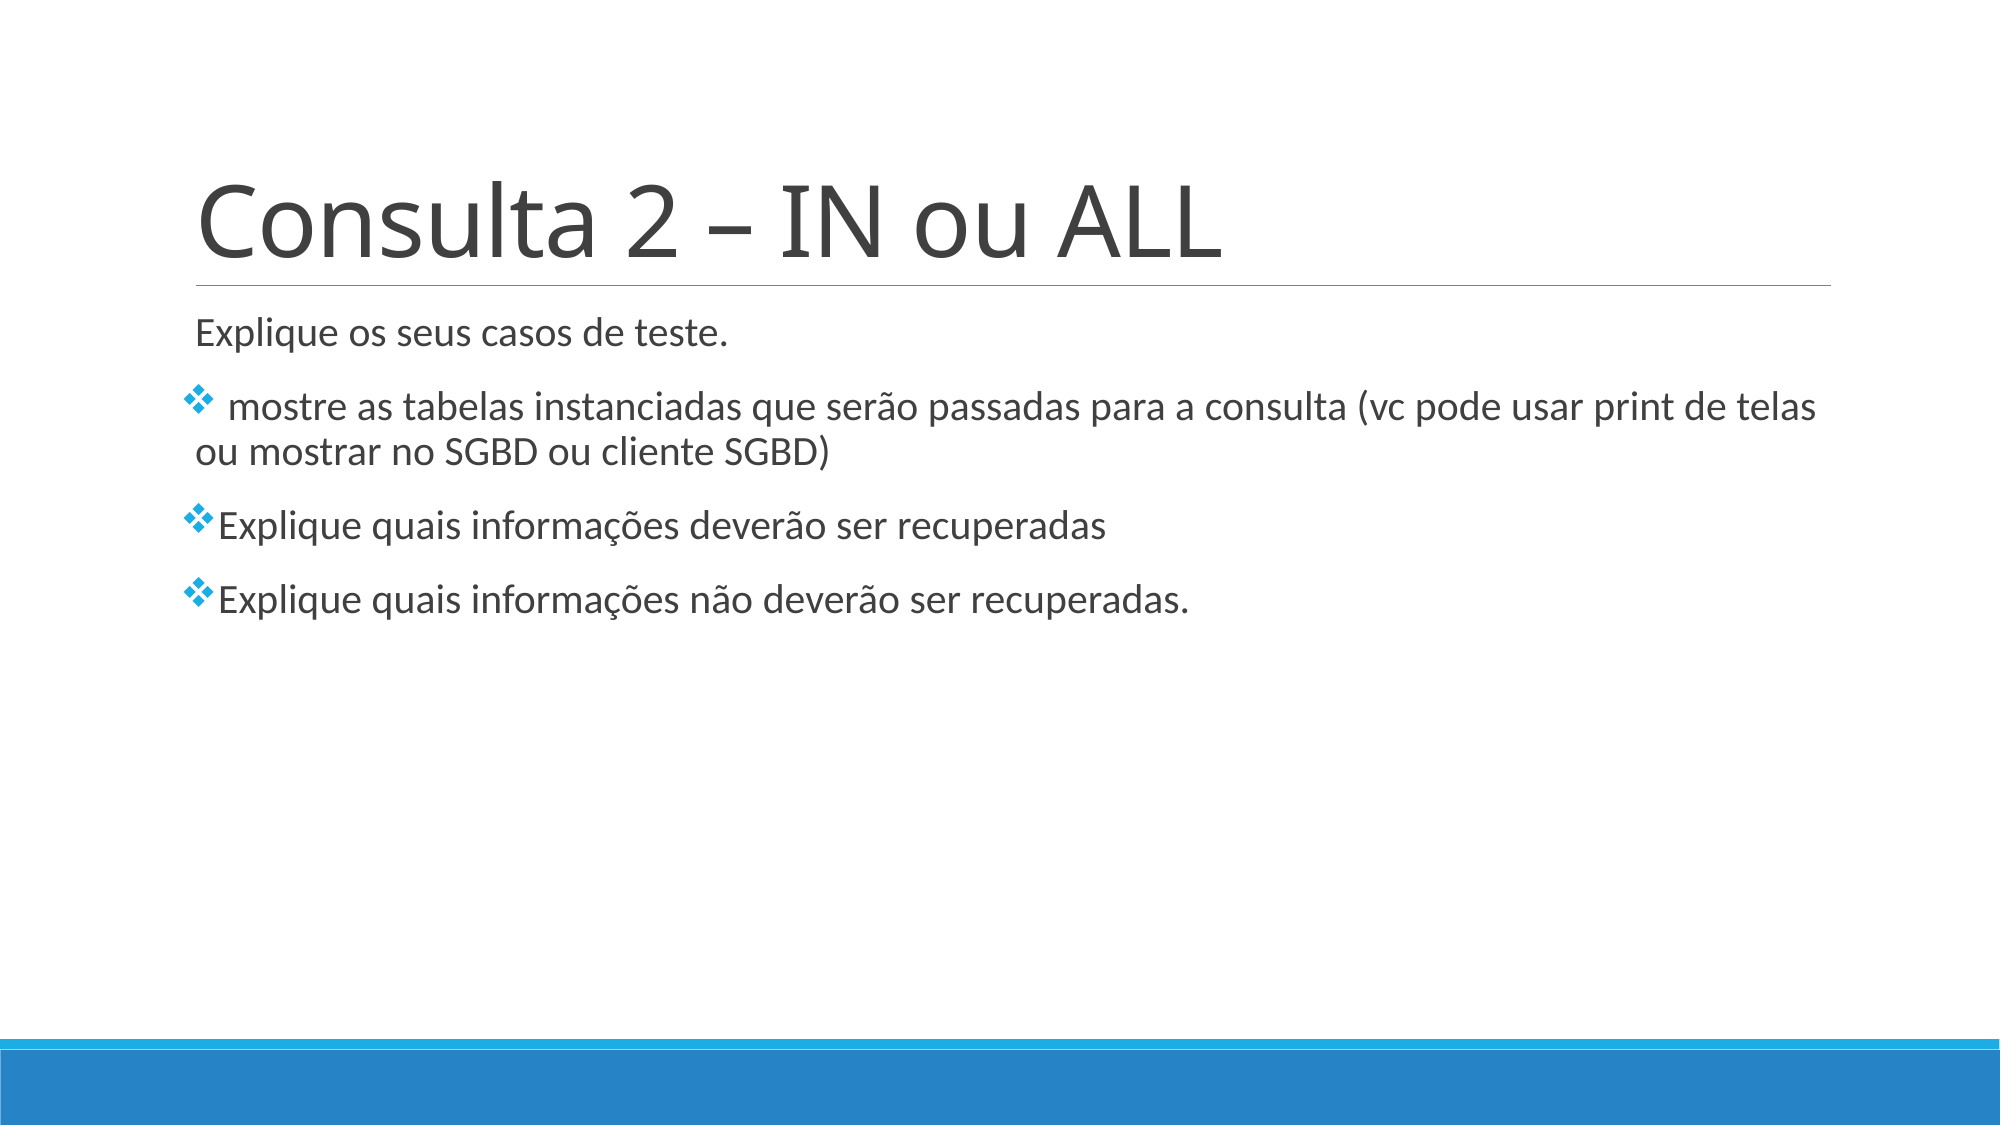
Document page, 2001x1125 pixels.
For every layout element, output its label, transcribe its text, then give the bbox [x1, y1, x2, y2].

title Consulta 2 – IN ou ALL [180, 47, 1830, 285]
list Explique os seus casos de teste. mostre as tabelas instanciadas que serão passadas para a consulta (vc pode usar print de telas ou mostrar no SGBD ou cliente SGBD) Explique quais informações deverão ser recuperadas Explique quais informações não deverão ser recuperadas. [180, 302, 1830, 963]
